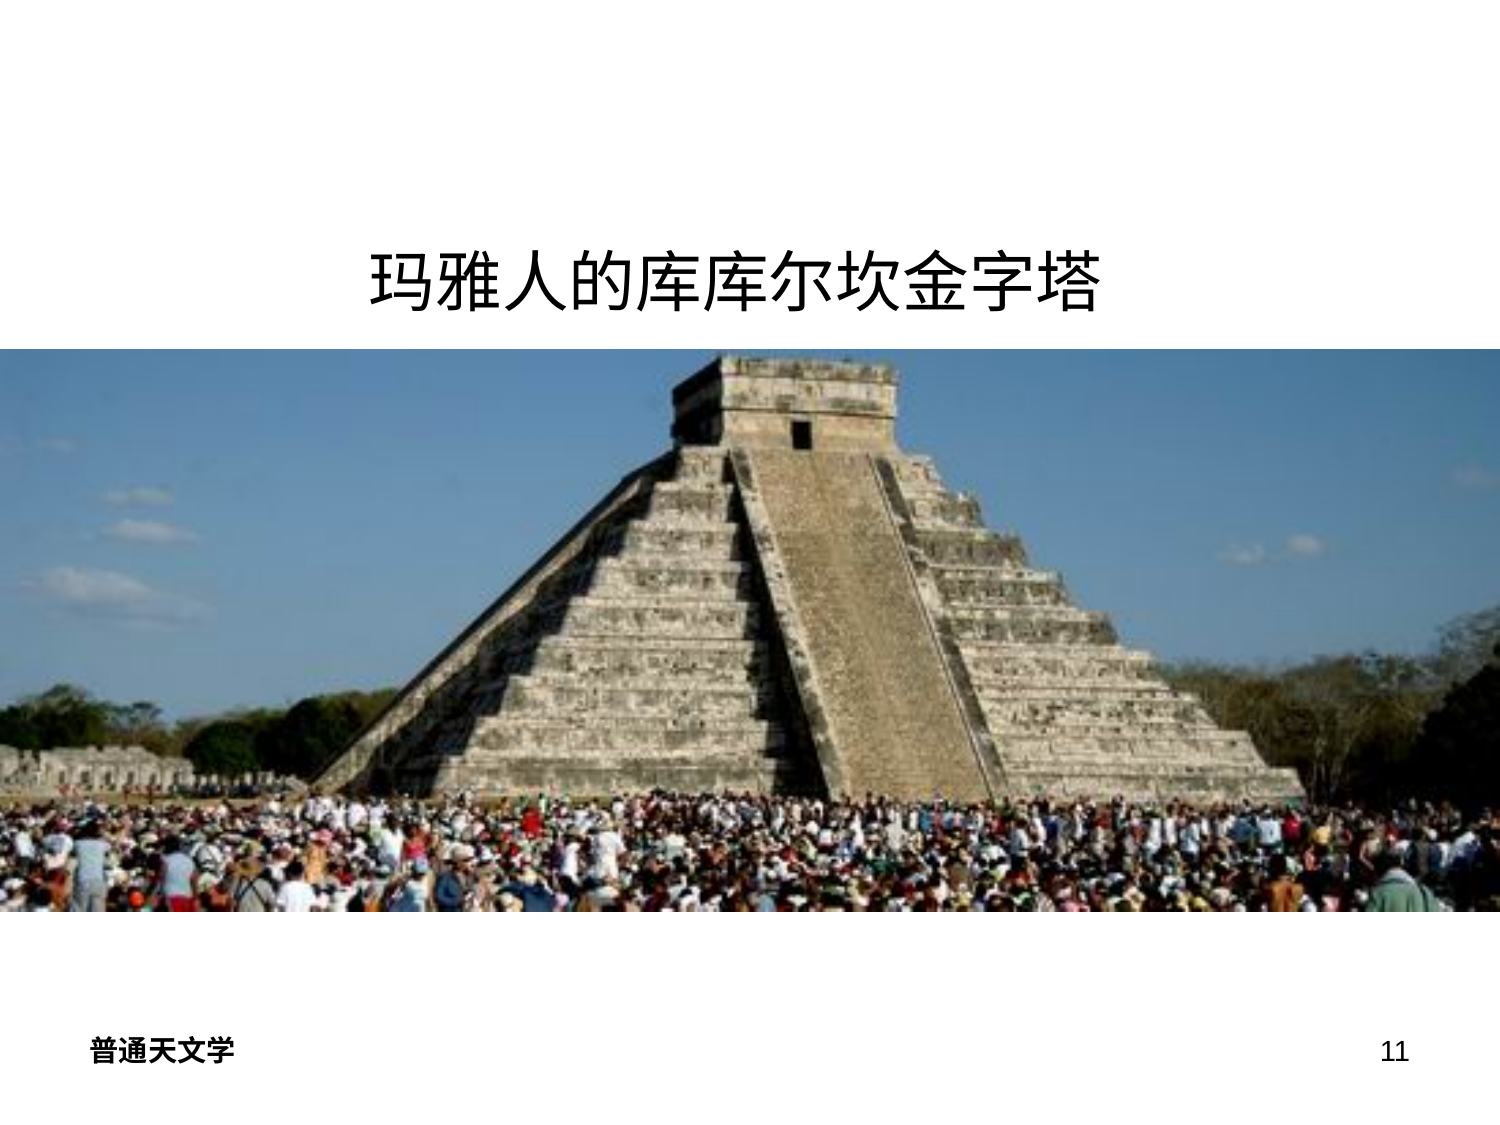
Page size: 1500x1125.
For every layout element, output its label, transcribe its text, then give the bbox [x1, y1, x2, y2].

picture [0, 349, 1500, 913]
list 玛雅人的库库尔坎金字塔 [277, 231, 1258, 348]
text_box 普通天文学 [75, 1024, 425, 1103]
text_box 11 [1074, 1024, 1425, 1103]
